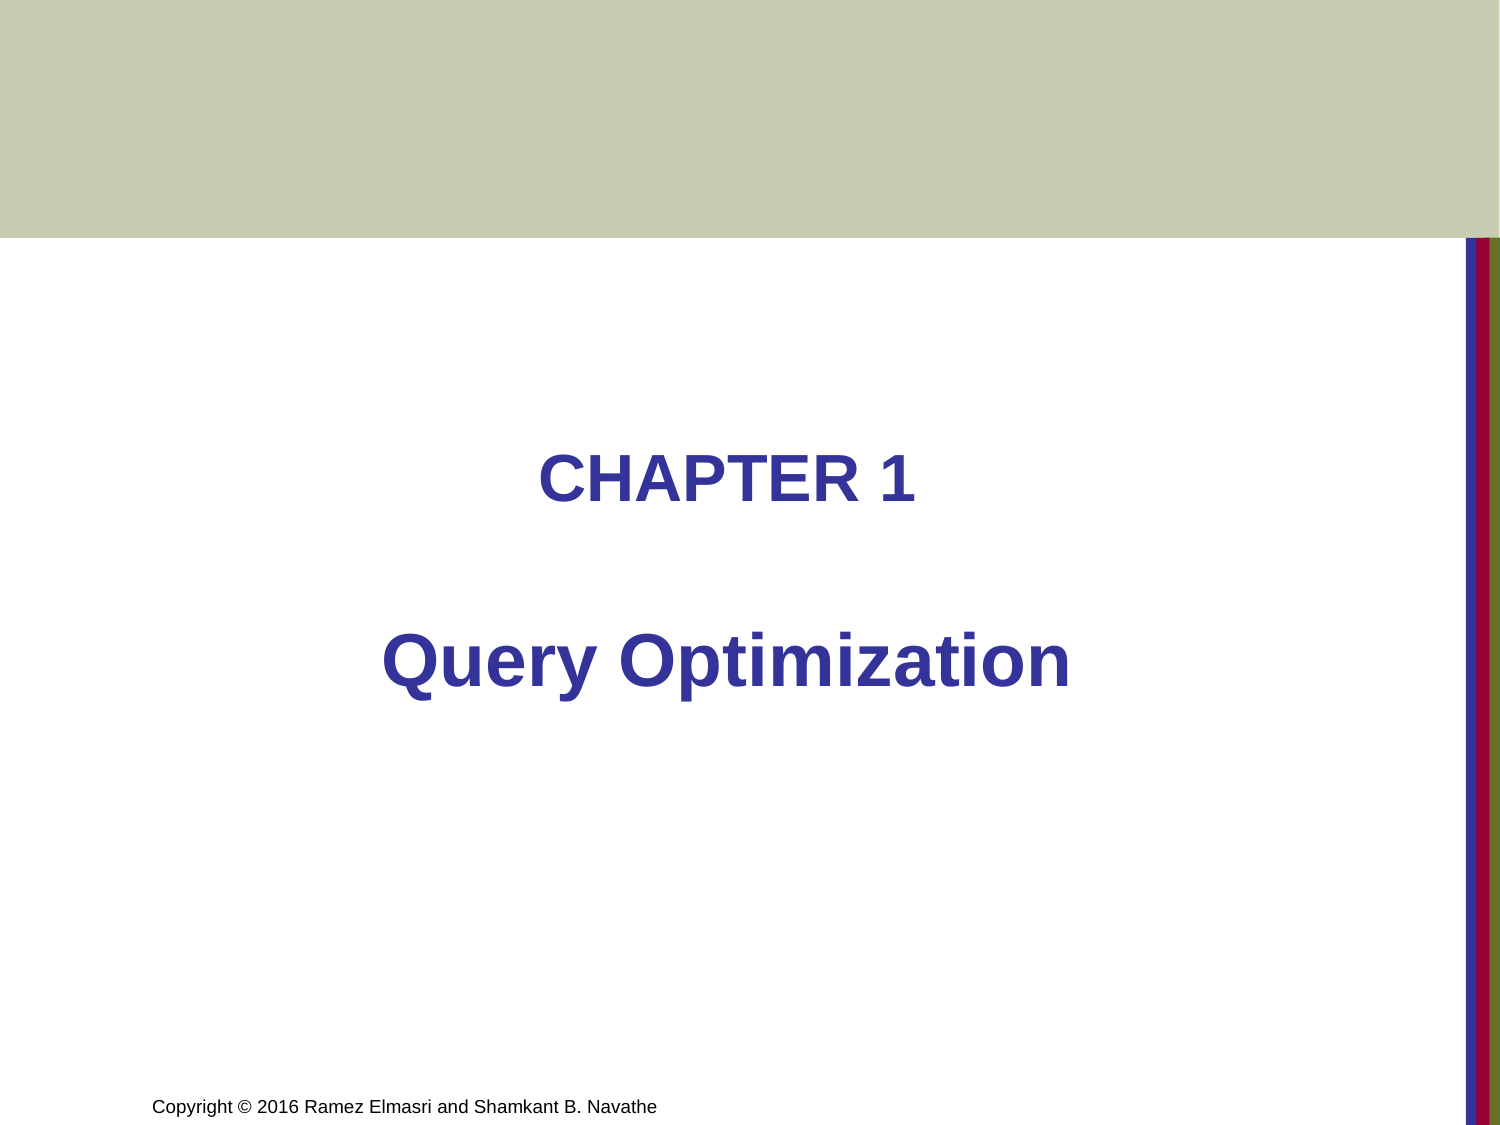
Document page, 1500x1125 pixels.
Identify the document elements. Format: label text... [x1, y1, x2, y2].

list CHAPTER 1 Query Optimization [39, 262, 1400, 1013]
